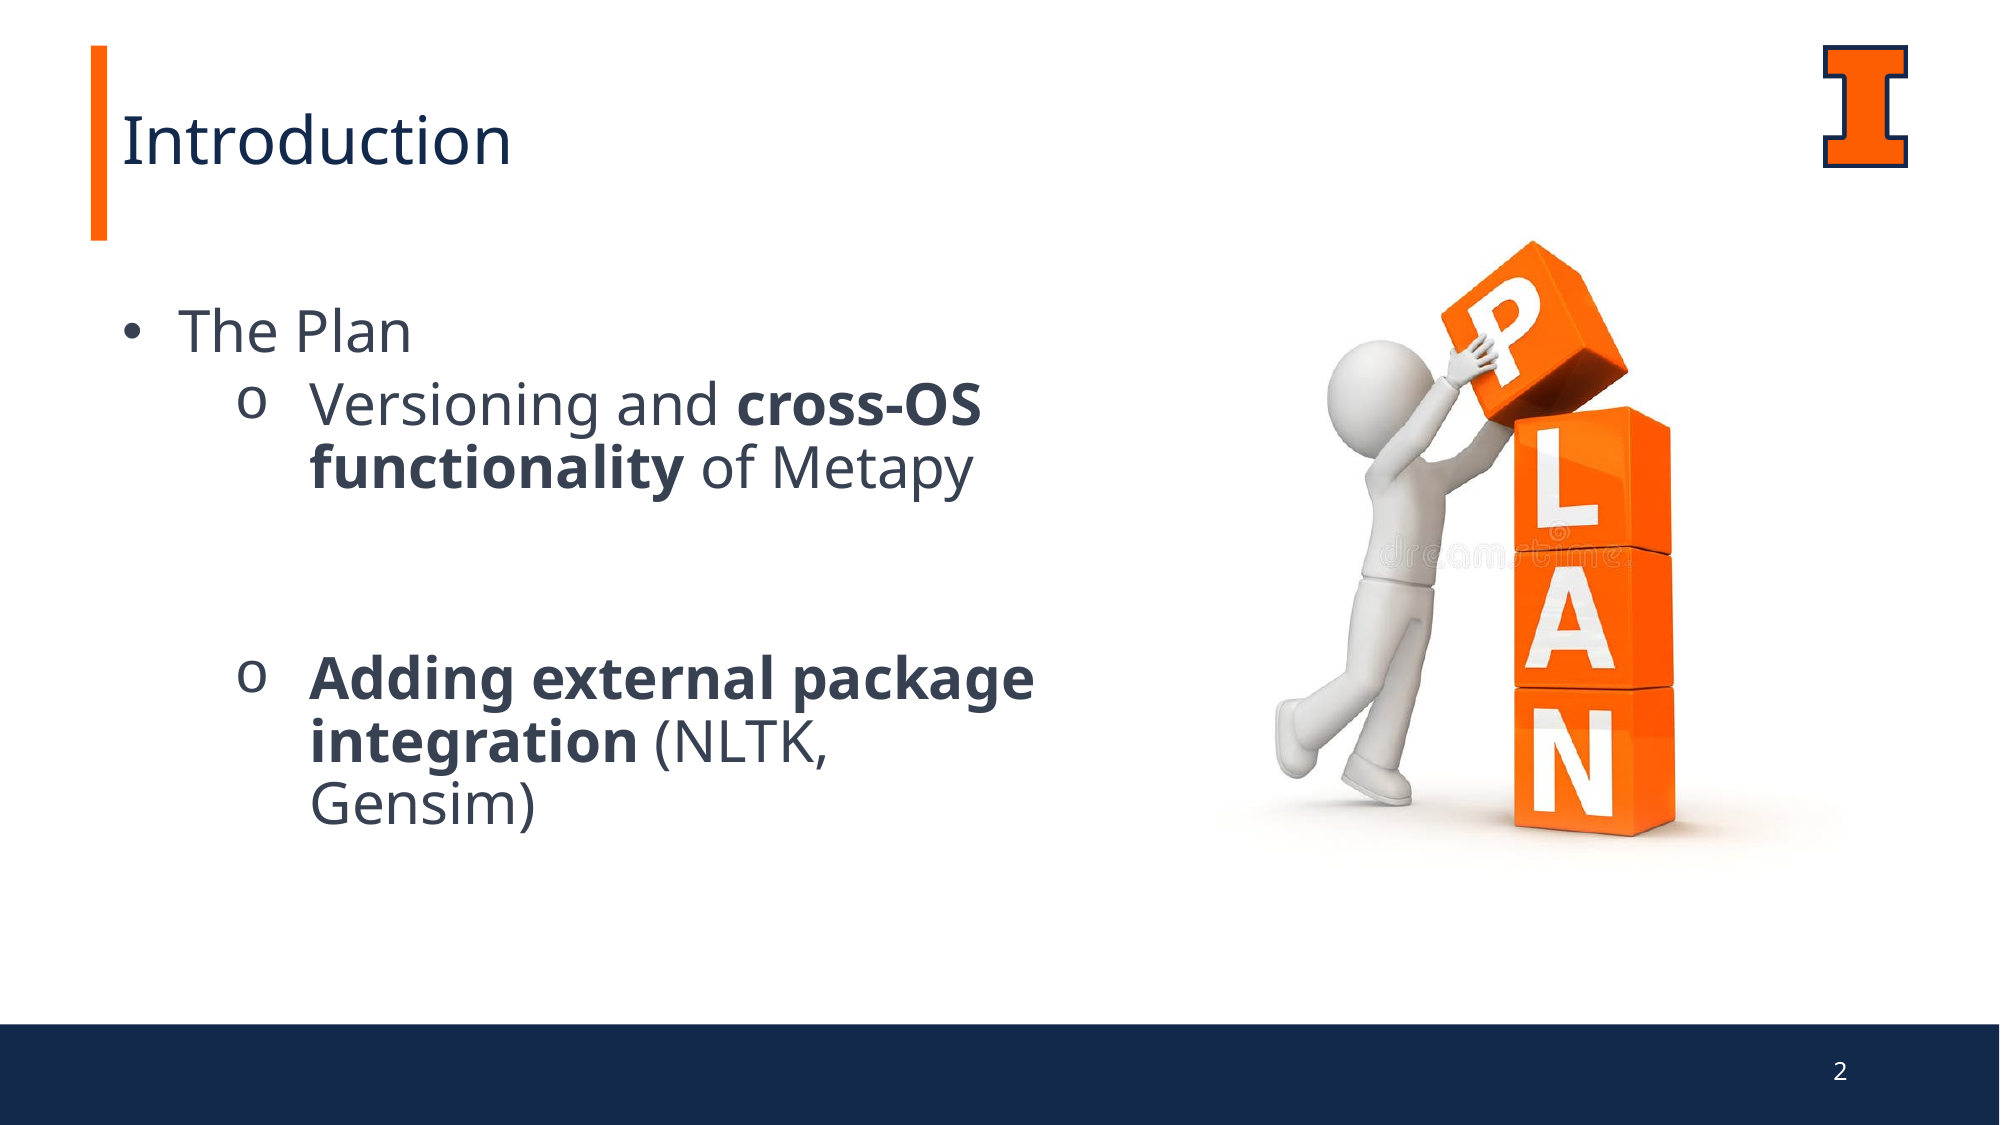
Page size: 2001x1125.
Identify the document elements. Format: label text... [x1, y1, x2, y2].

title Introduction [107, 45, 1809, 241]
list The Plan Versioning and cross-OS functionality of Metapy Adding external package integration (NLTK, Gensim) [107, 294, 1073, 971]
picture [1823, 45, 1908, 168]
slide_number 2 [1412, 1042, 1863, 1103]
picture [1171, 182, 1842, 905]
